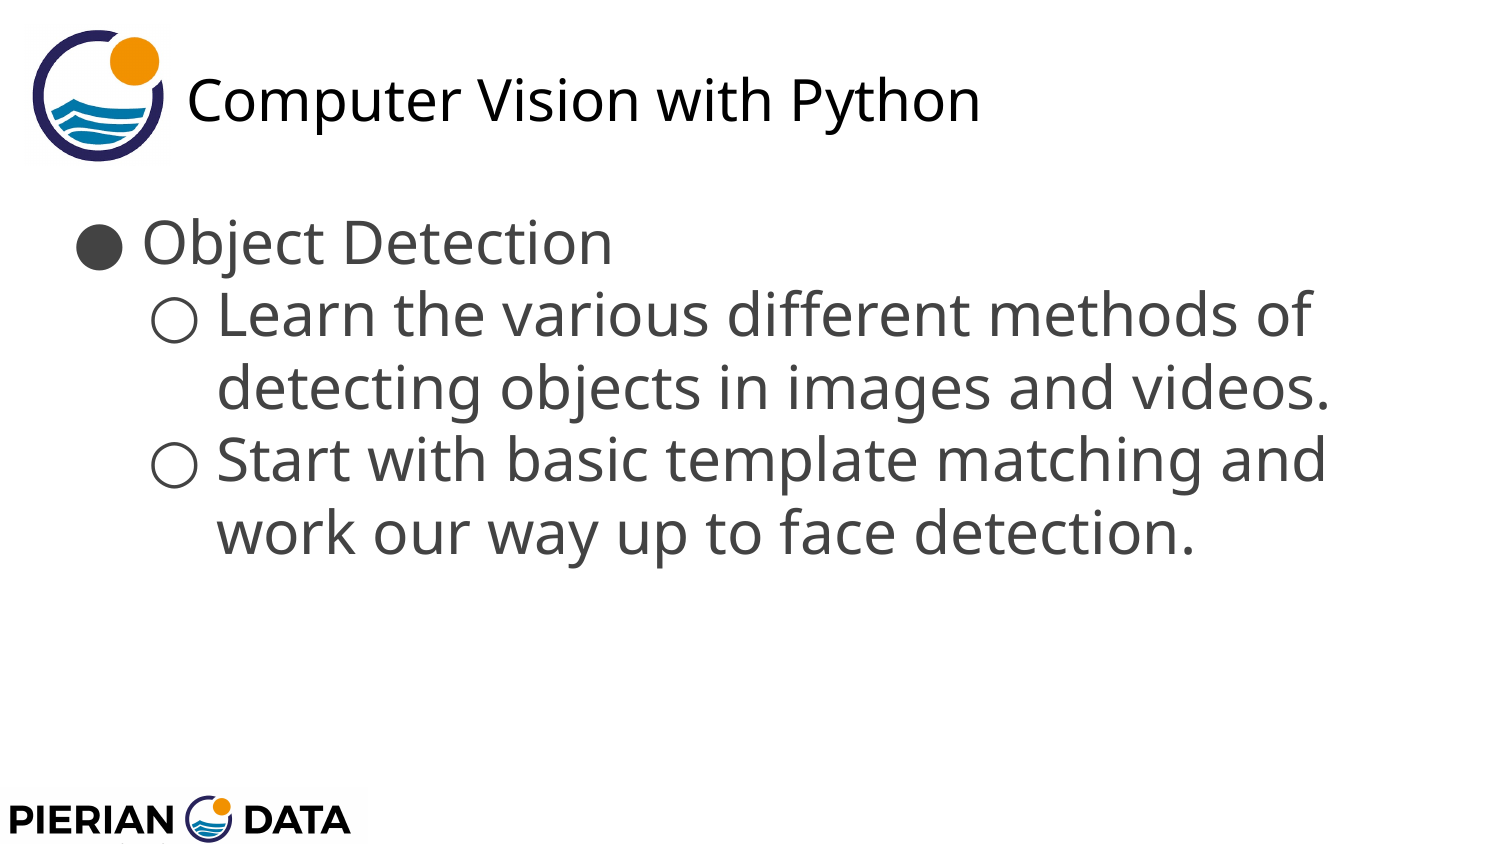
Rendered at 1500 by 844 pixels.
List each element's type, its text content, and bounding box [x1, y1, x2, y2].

title Computer Vision with Python [176, 48, 1449, 143]
picture [0, 787, 368, 844]
list Object Detection Learn the various different methods of detecting objects in images and videos. Start with basic template matching and work our way up to face detection. [51, 189, 1476, 750]
picture [24, 24, 172, 167]
